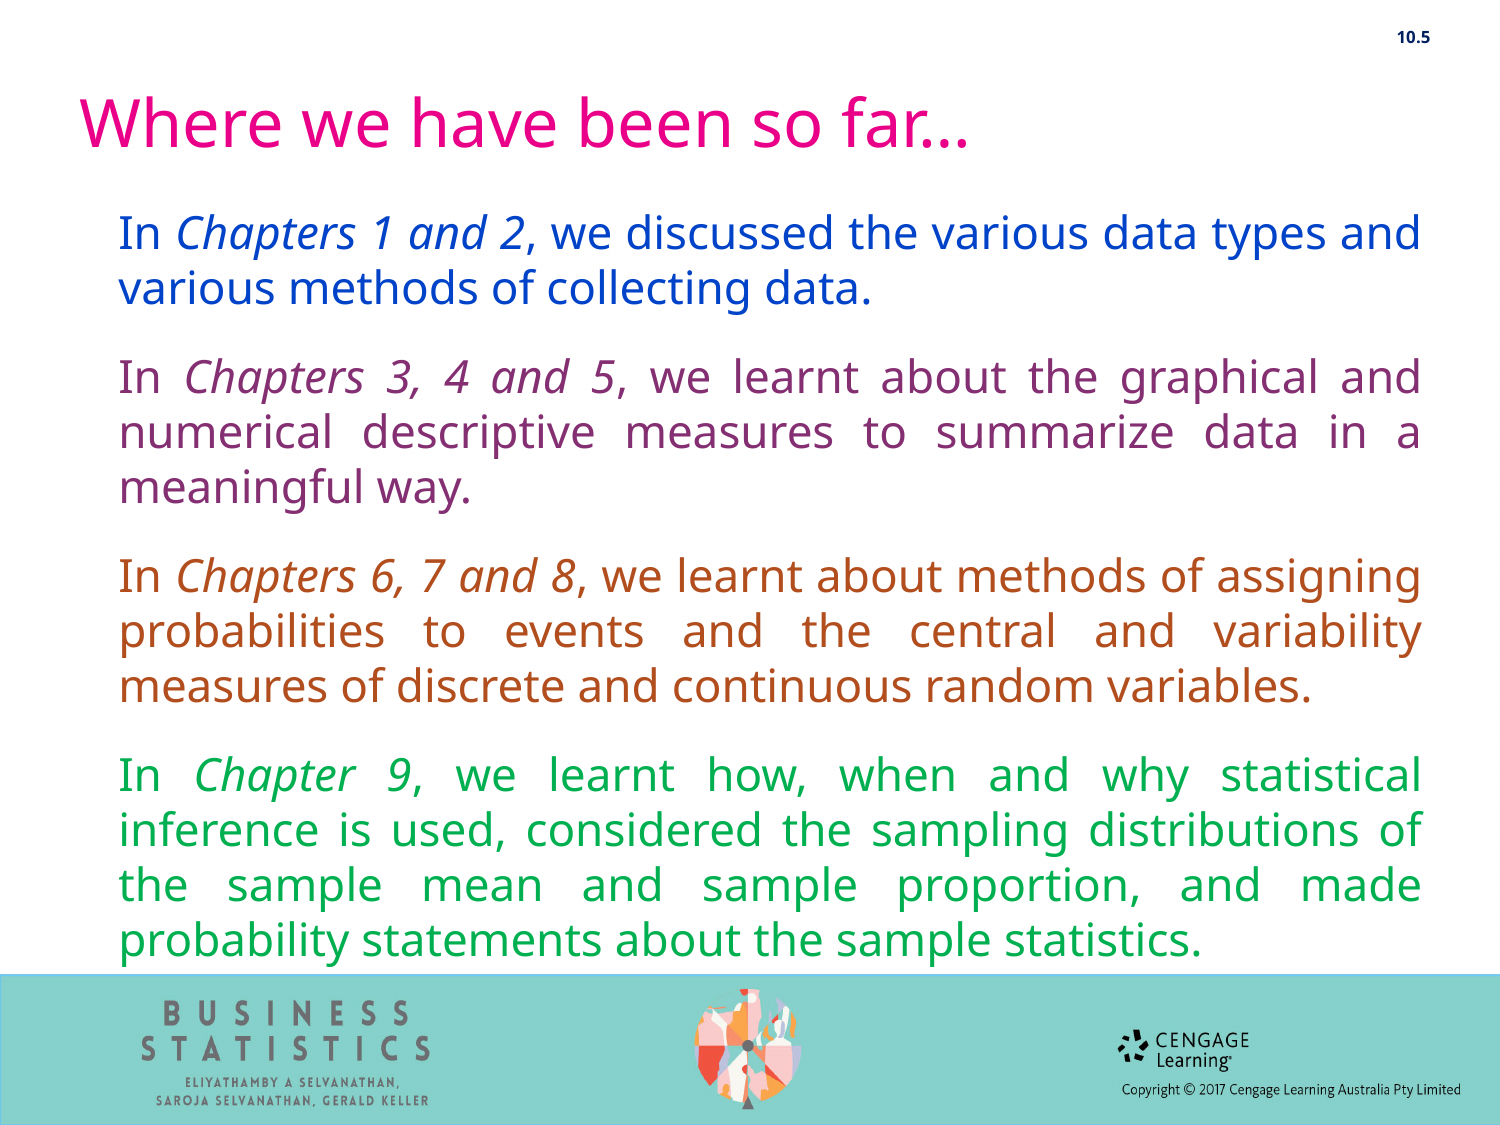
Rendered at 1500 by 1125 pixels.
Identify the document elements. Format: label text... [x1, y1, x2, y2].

text_box [1074, 999, 1388, 1075]
title Where we have been so far… [64, 78, 1340, 163]
text_box 10.5 [1381, 0, 1495, 60]
picture [0, 0, 1500, 1125]
list In Chapters 1 and 2, we discussed the various data types and various methods of collecting data. In Chapters 3, 4 and 5, we learnt about the graphical and numerical descriptive measures to summarize data in a meaningful way. In Chapters 6, 7 and 8, we learnt about methods of assigning probabilities to events and the central and variability measures of discrete and continuous random variables. In Chapter 9, we learnt how, when and why statistical inference is used, considered the sampling distributions of the sample mean and sample proportion, and made probability statements about the sample statistics. [103, 196, 1438, 976]
